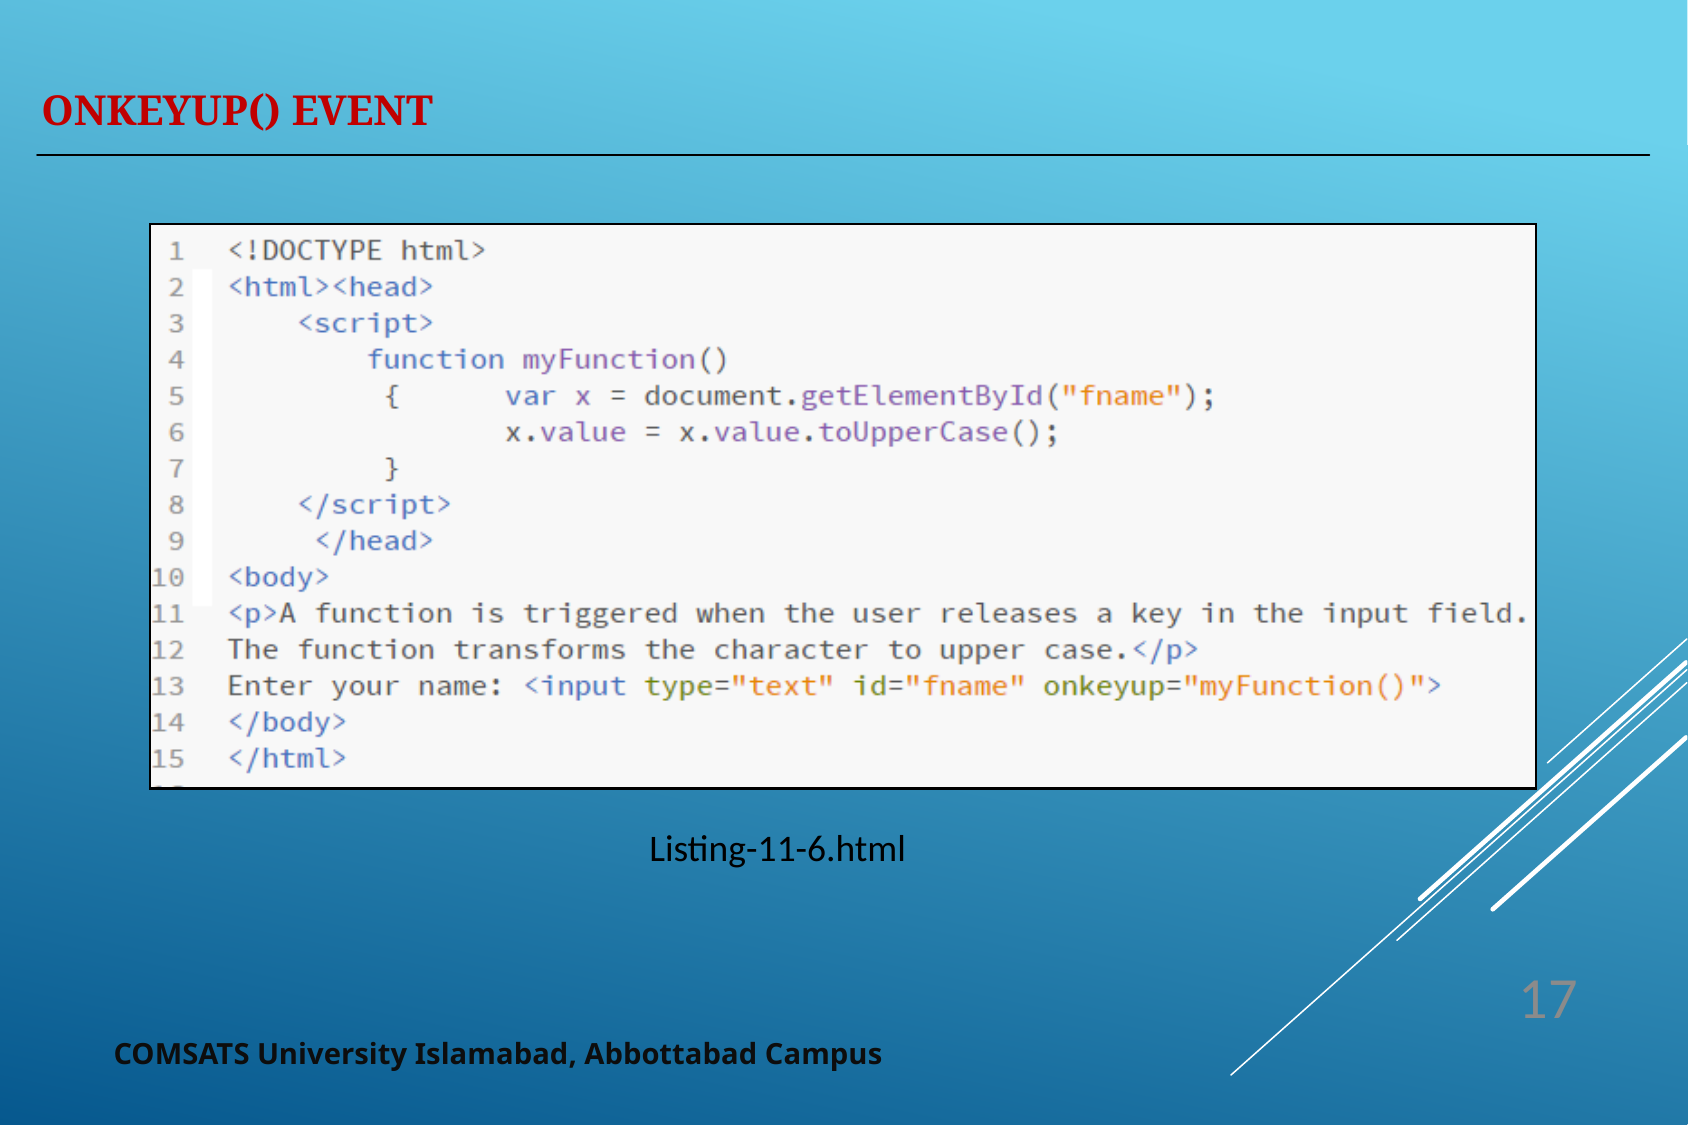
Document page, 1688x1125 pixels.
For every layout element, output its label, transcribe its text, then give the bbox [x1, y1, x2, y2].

text_box Onkeyup() event [26, 76, 1236, 142]
slide_number 17 [1434, 927, 1593, 1038]
text_box Listing-11-6.html [634, 816, 948, 877]
footer COMSATS University Islamabad, Abbottabad Campus [98, 1027, 1171, 1088]
picture [151, 224, 1536, 788]
